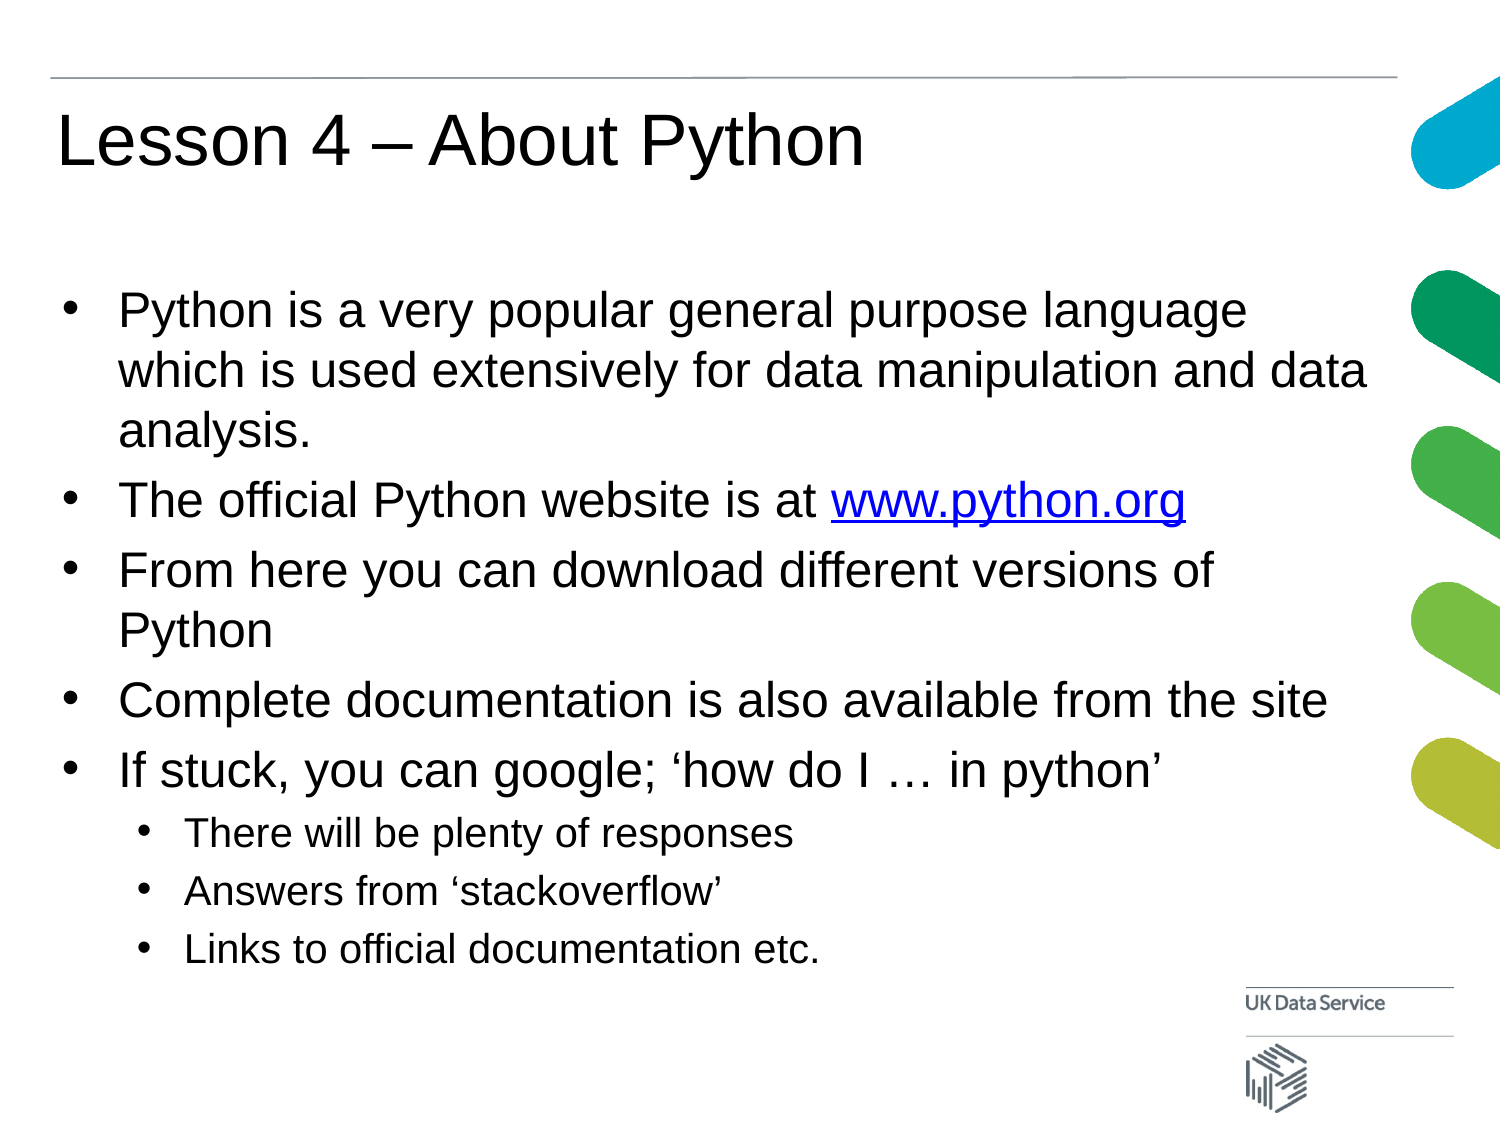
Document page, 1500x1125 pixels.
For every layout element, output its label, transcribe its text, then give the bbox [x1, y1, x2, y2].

picture [1397, 987, 1454, 1113]
list Python is a very popular general purpose language which is used extensively for data manipulation and data analysis. The official Python website is at www.python.org From here you can download different versions of Python Complete documentation is also available from the site If stuck, you can google; ‘how do I … in python’ There will be plenty of responses Answers from ‘stackoverflow’ Links to official documentation etc. [46, 269, 1397, 1113]
title Lesson 4 – About Python [41, 42, 1392, 231]
picture [1411, 0, 1500, 849]
